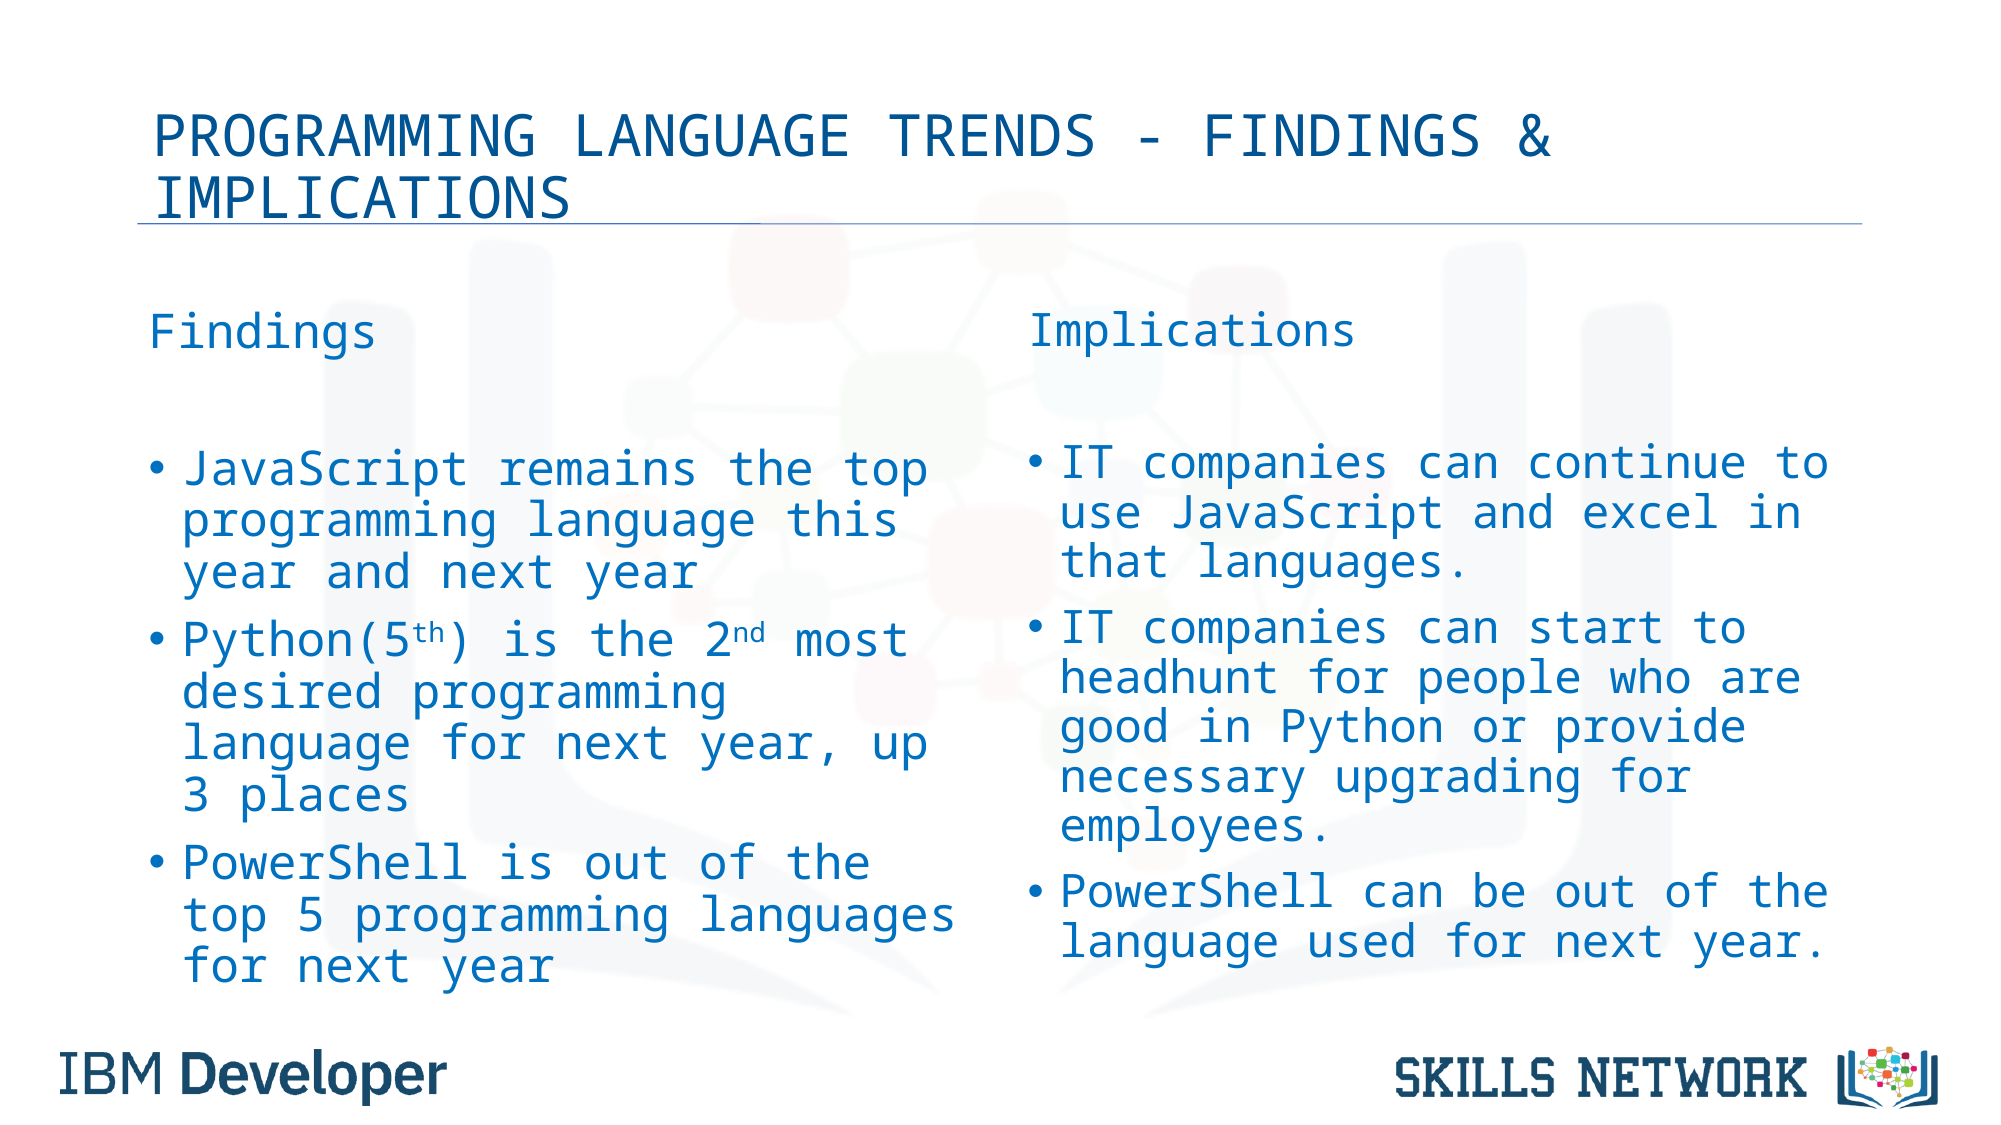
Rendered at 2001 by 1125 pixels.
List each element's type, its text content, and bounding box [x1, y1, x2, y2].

list Findings JavaScript remains the top programming language this year and next year Python(5th) is the 2nd most desired programming language for next year, up 3 places PowerShell is out of the top 5 programming languages for next year [133, 299, 984, 1014]
title PROGRAMMING LANGUAGE TRENDS - FINDINGS & IMPLICATIONS [137, 59, 1863, 278]
picture [1390, 1045, 1945, 1111]
list Implications IT companies can continue to use JavaScript and excel in that languages. IT companies can start to headhunt for people who are good in Python or provide necessary upgrading for employees. PowerShell can be out of the language used for next year. [1012, 299, 1863, 1014]
picture [55, 1045, 459, 1108]
